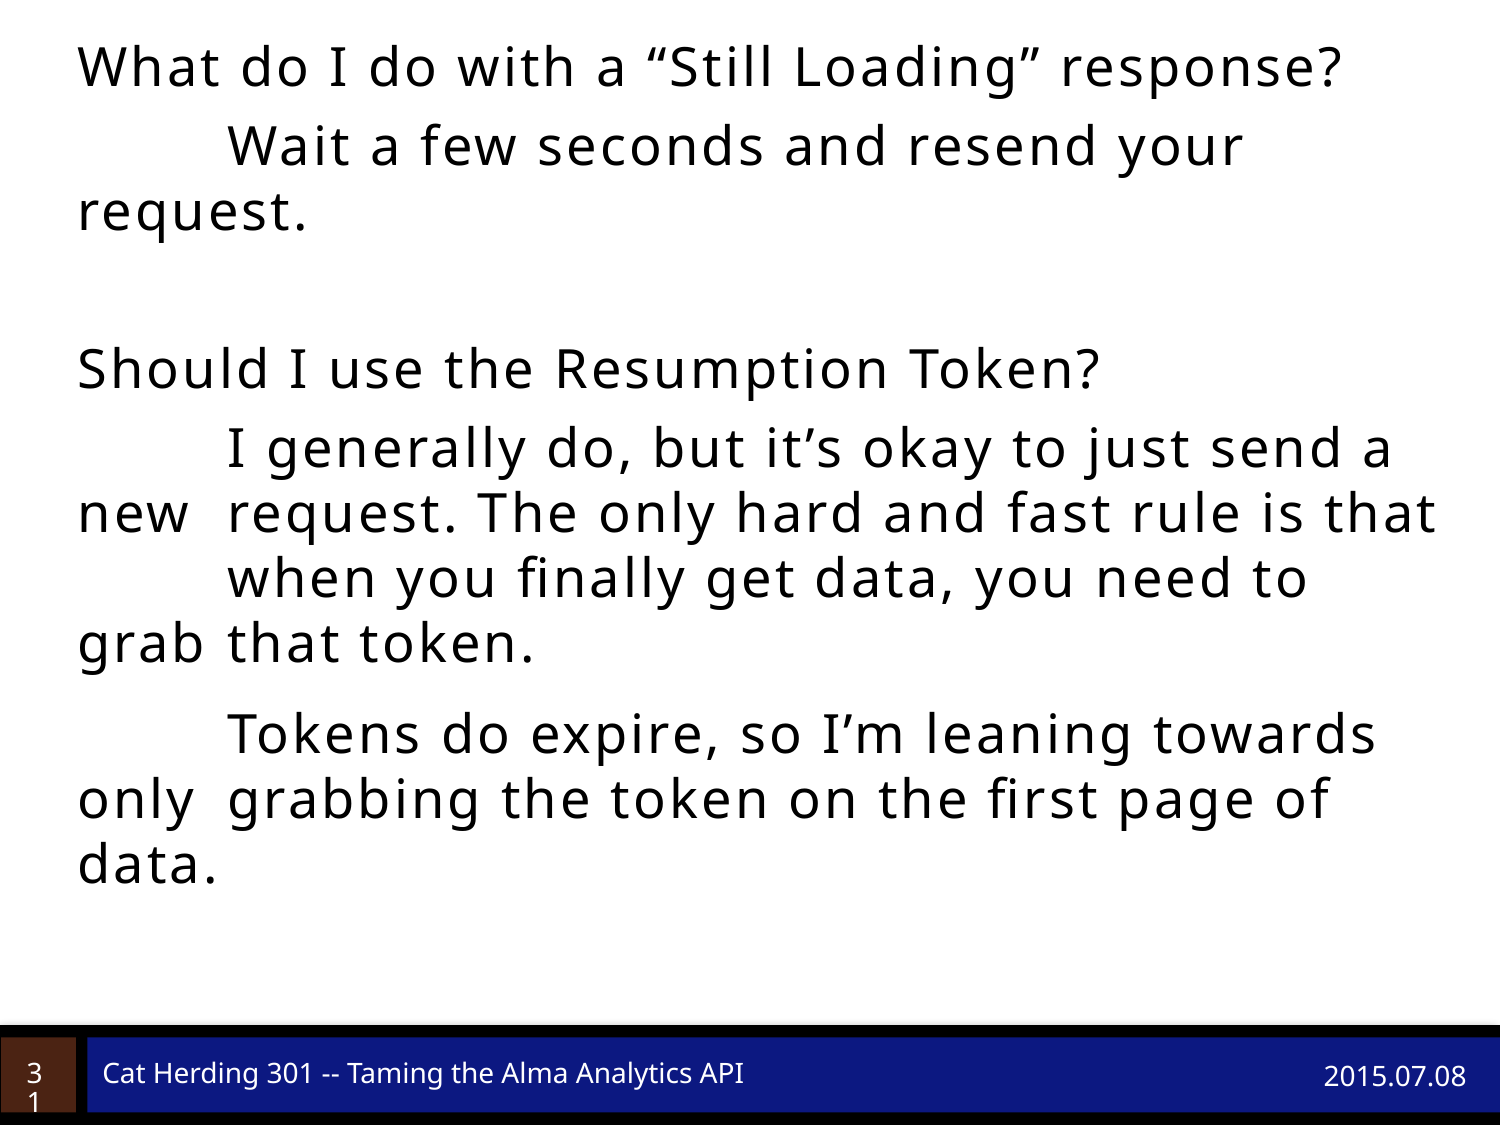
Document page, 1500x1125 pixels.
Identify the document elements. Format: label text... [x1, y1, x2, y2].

list What do I do with a “Still Loading” response? Wait a few seconds and resend your request. Should I use the Resumption Token? I generally do, but it’s okay to just send a new request. The only hard and fast rule is that when you finally get data, you need to grab that token. Tokens do expire, so I’m leaning towards only grabbing the token on the first page of data. [48, 24, 1463, 1000]
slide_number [1074, 1045, 1482, 1106]
slide_number 31 [11, 1044, 71, 1105]
footer Cat Herding 301 -- Taming the Alma Analytics API [87, 1045, 1063, 1105]
